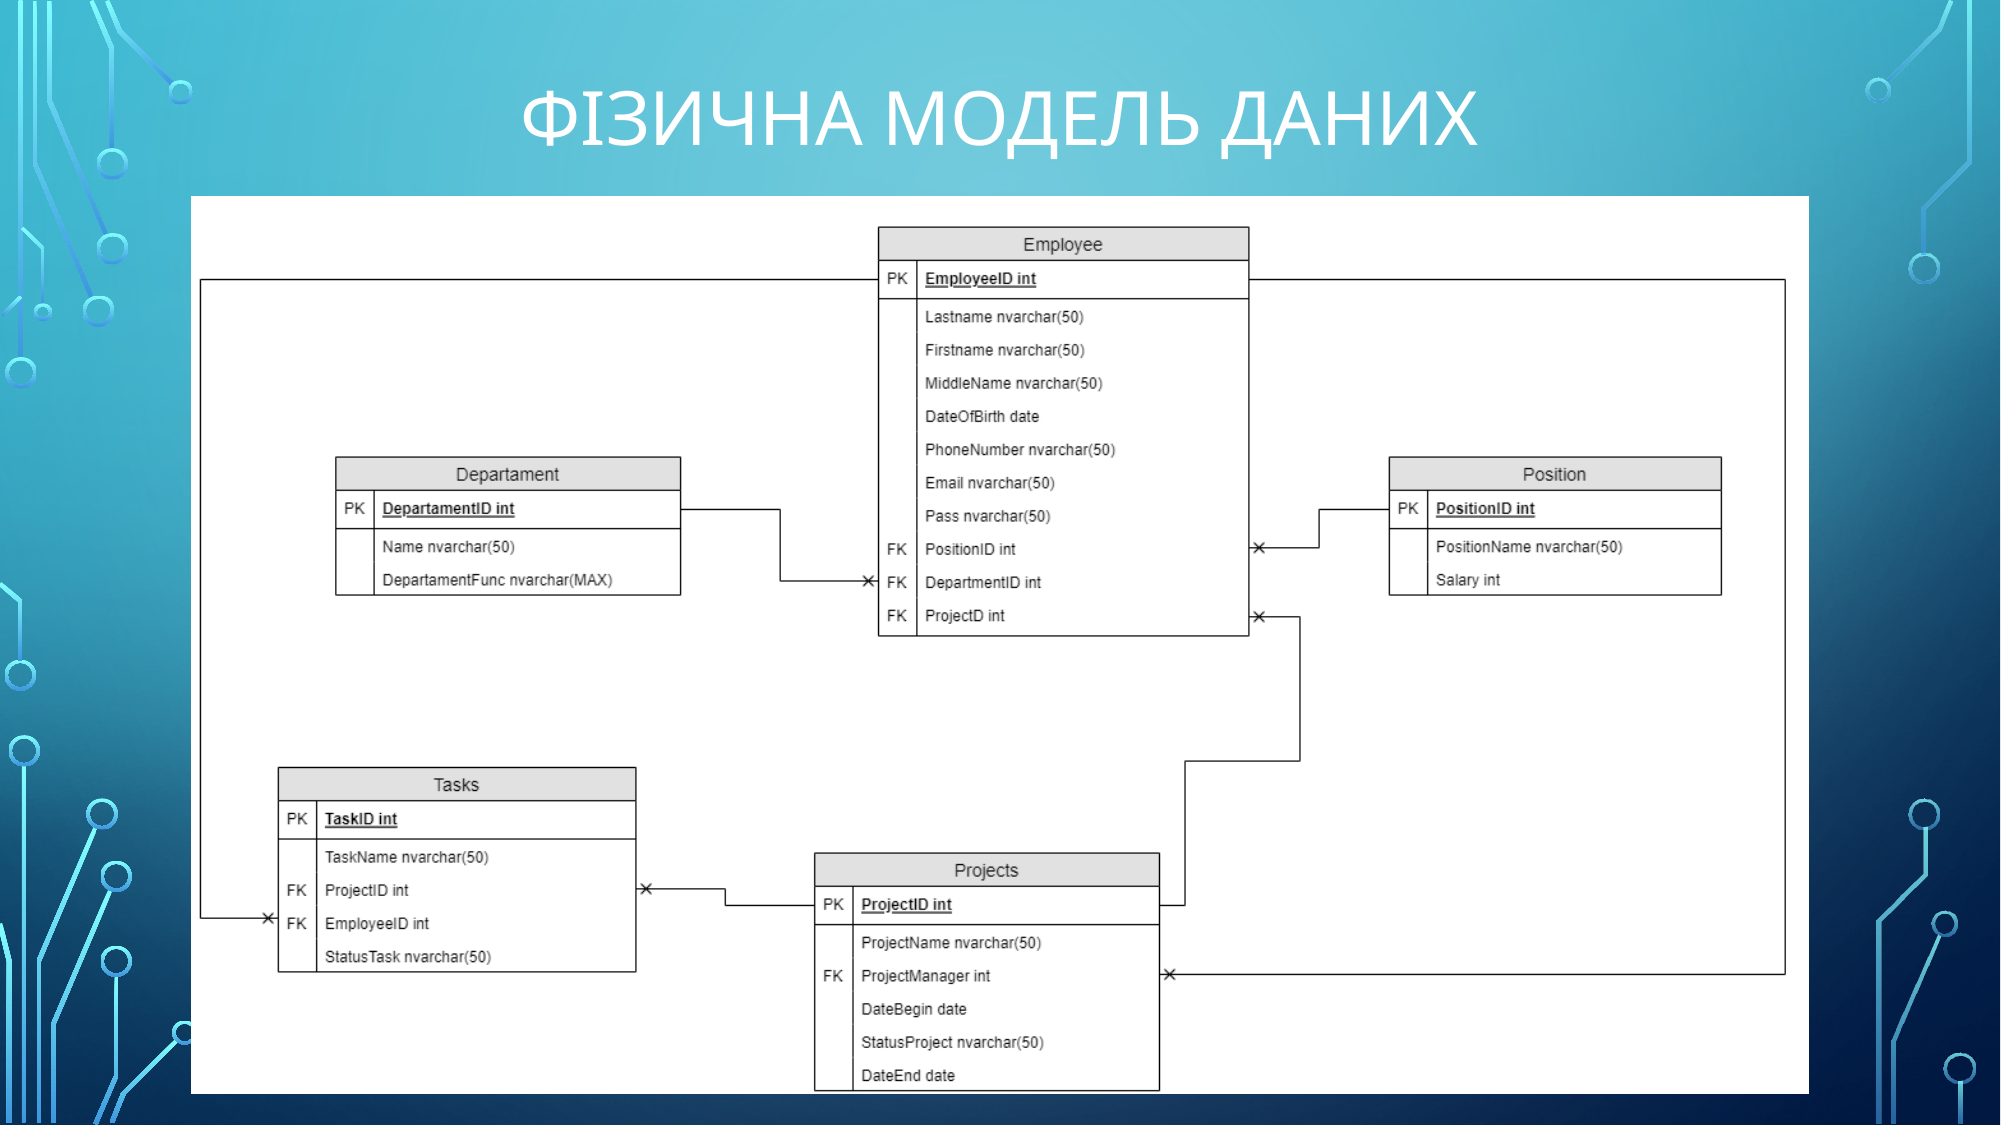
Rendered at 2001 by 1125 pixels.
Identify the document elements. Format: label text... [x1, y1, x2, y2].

title Фізична модель даних [187, 0, 1813, 243]
picture [190, 196, 1809, 1095]
